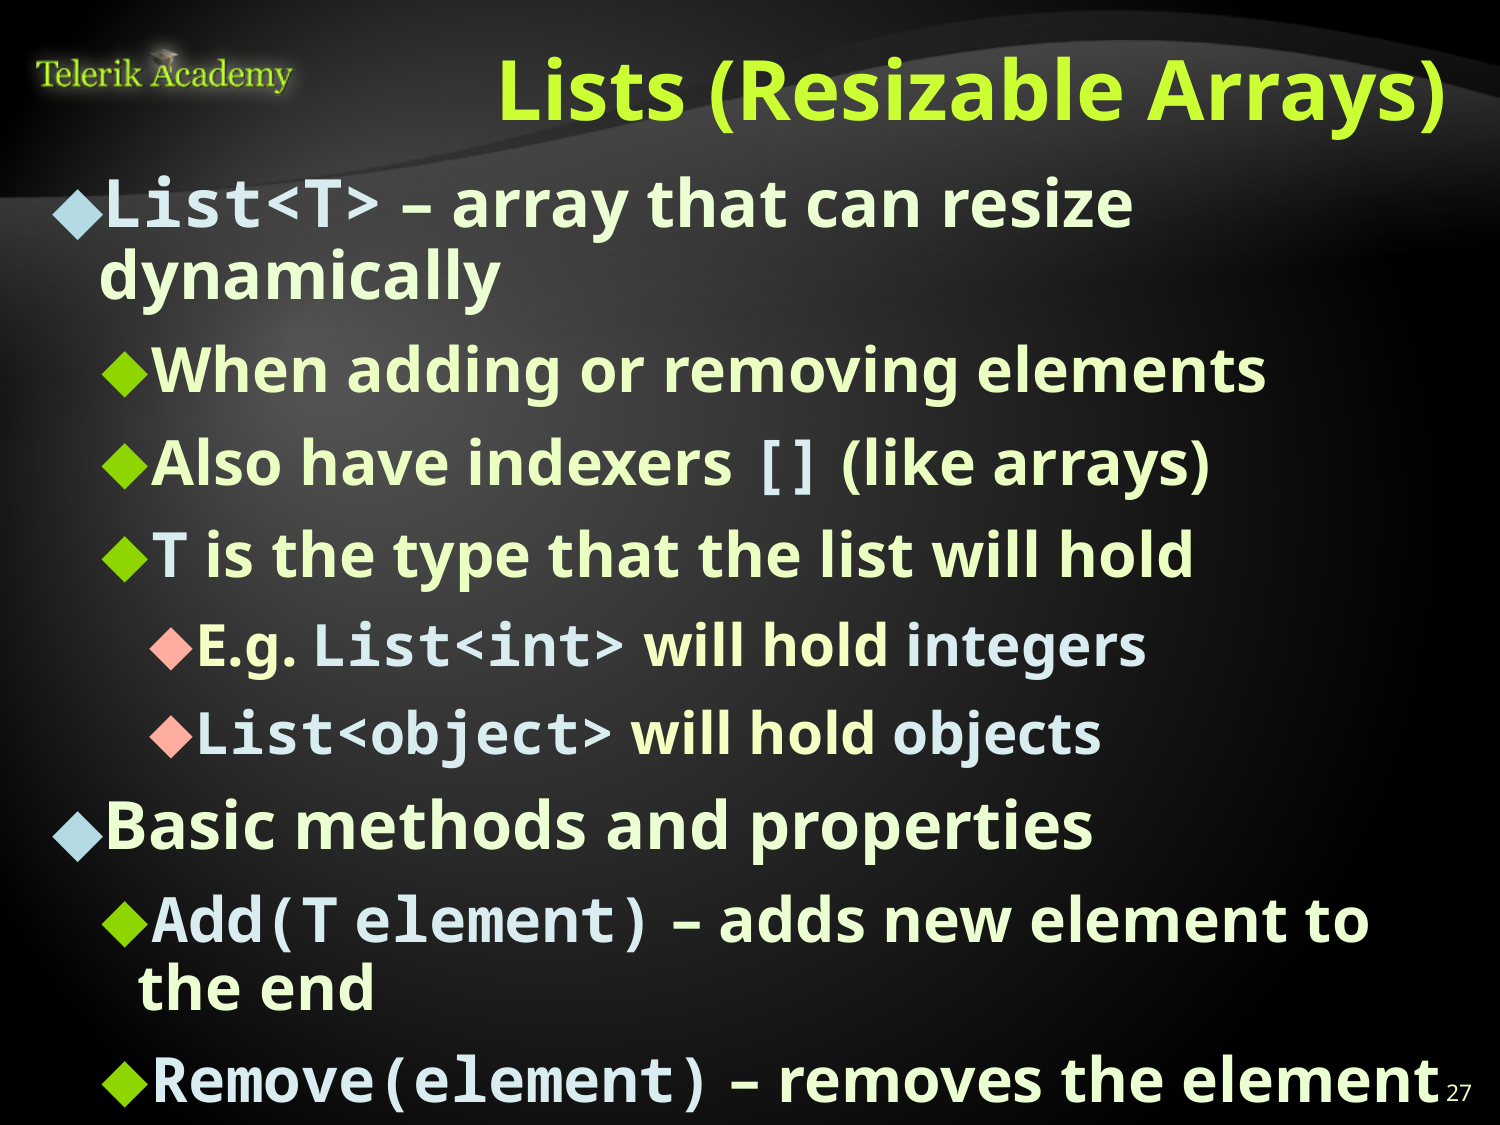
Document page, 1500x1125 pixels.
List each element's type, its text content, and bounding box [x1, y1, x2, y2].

title Lists (Resizable Arrays) [300, 12, 1463, 162]
picture [0, 0, 1500, 1125]
list List<T> – array that can resize dynamically When adding or removing elements Also have indexers [] (like arrays) T is the type that the list will hold E.g. List<int> will hold integers List<object> will hold objects Basic methods and properties Add(T element) – adds new element to the end Remove(element) – removes the element Count – returns the current size of the list [37, 162, 1463, 1088]
slide_number ‹#› [1412, 1074, 1488, 1113]
